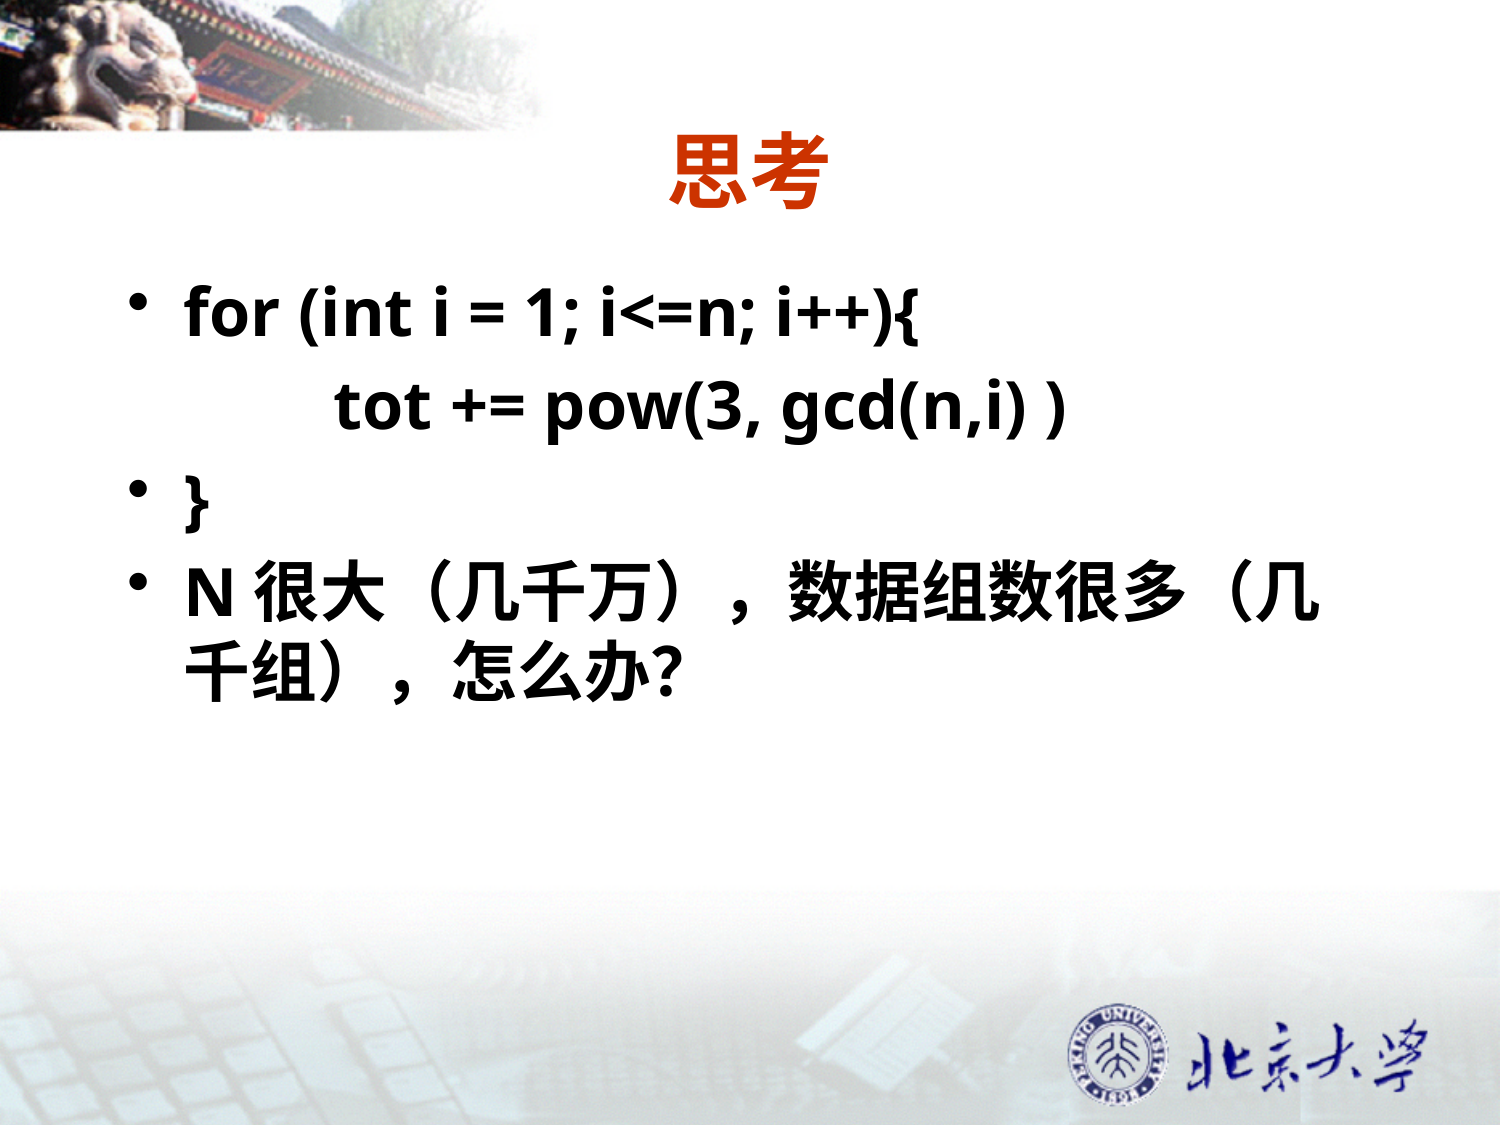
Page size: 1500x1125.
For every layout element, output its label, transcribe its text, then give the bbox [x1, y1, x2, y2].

picture [0, 0, 1500, 1125]
list for (int i = 1; i<=n; i++){ tot += pow(3, gcd(n,i) ) } N很大（几千万），数据组数很多（几千组），怎么办？ [112, 262, 1388, 1001]
title 思考 [112, 99, 1388, 238]
